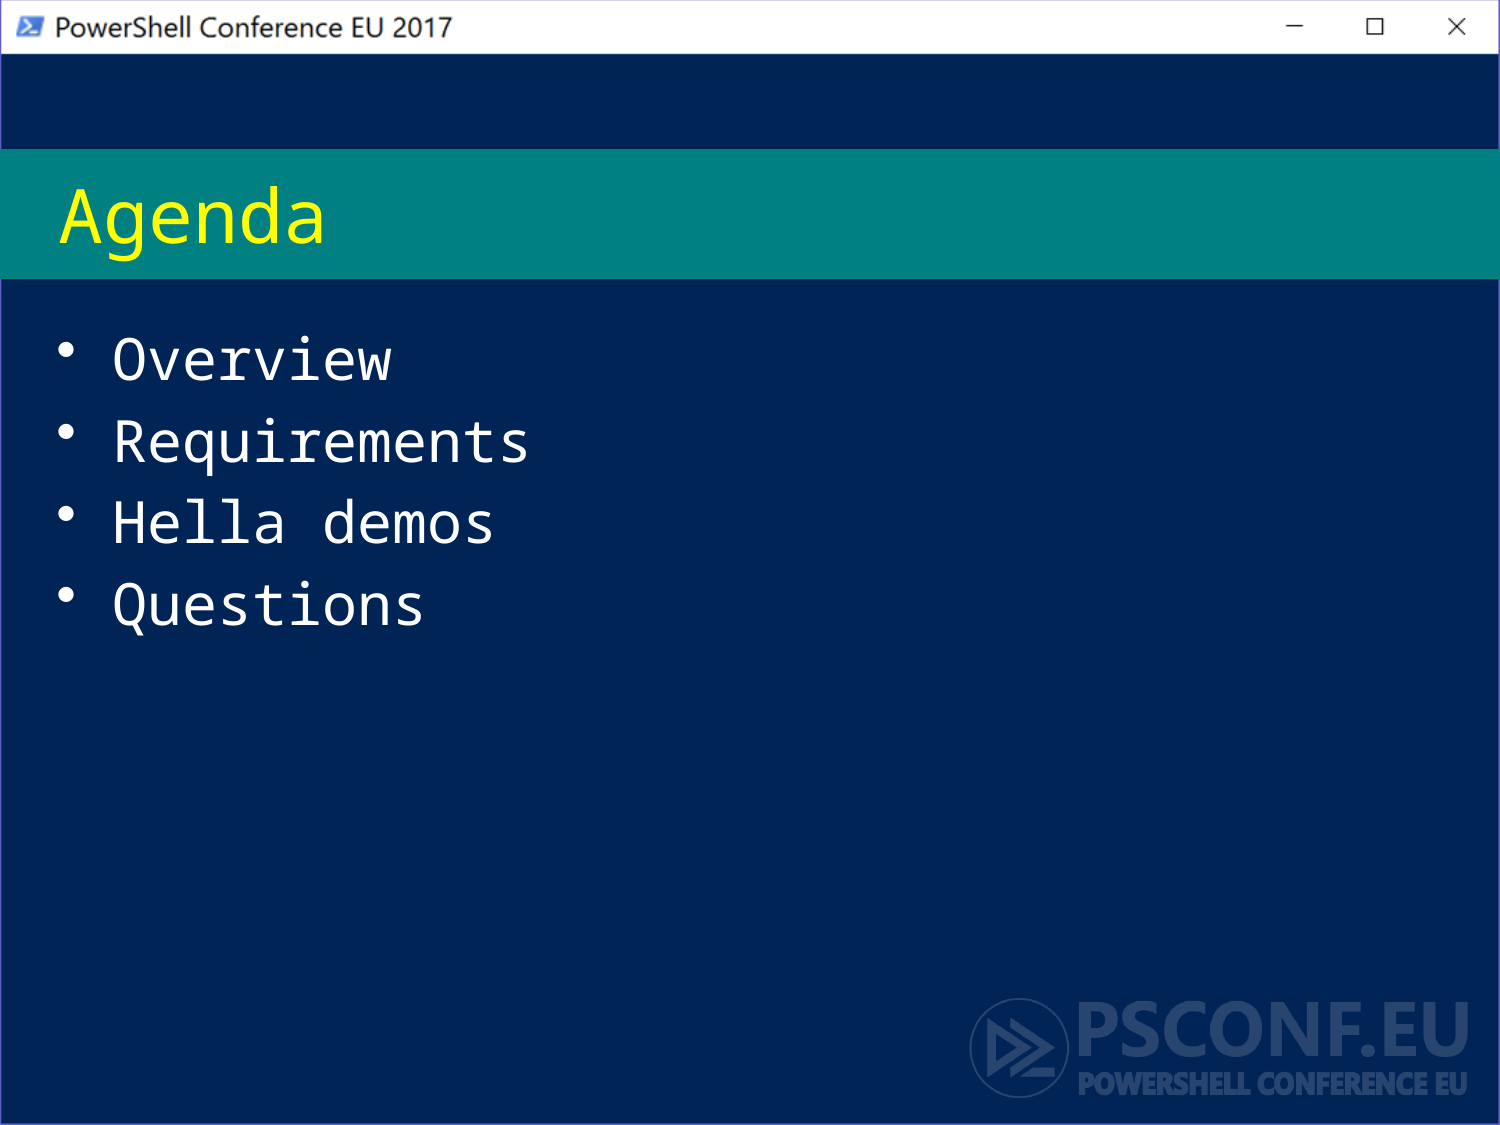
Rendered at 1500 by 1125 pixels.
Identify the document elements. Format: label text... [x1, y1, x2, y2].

title Agenda [0, 149, 1500, 279]
list Overview Requirements Hella demos Questions [41, 314, 1459, 1035]
picture [0, 0, 1500, 149]
picture [0, 279, 1500, 1125]
